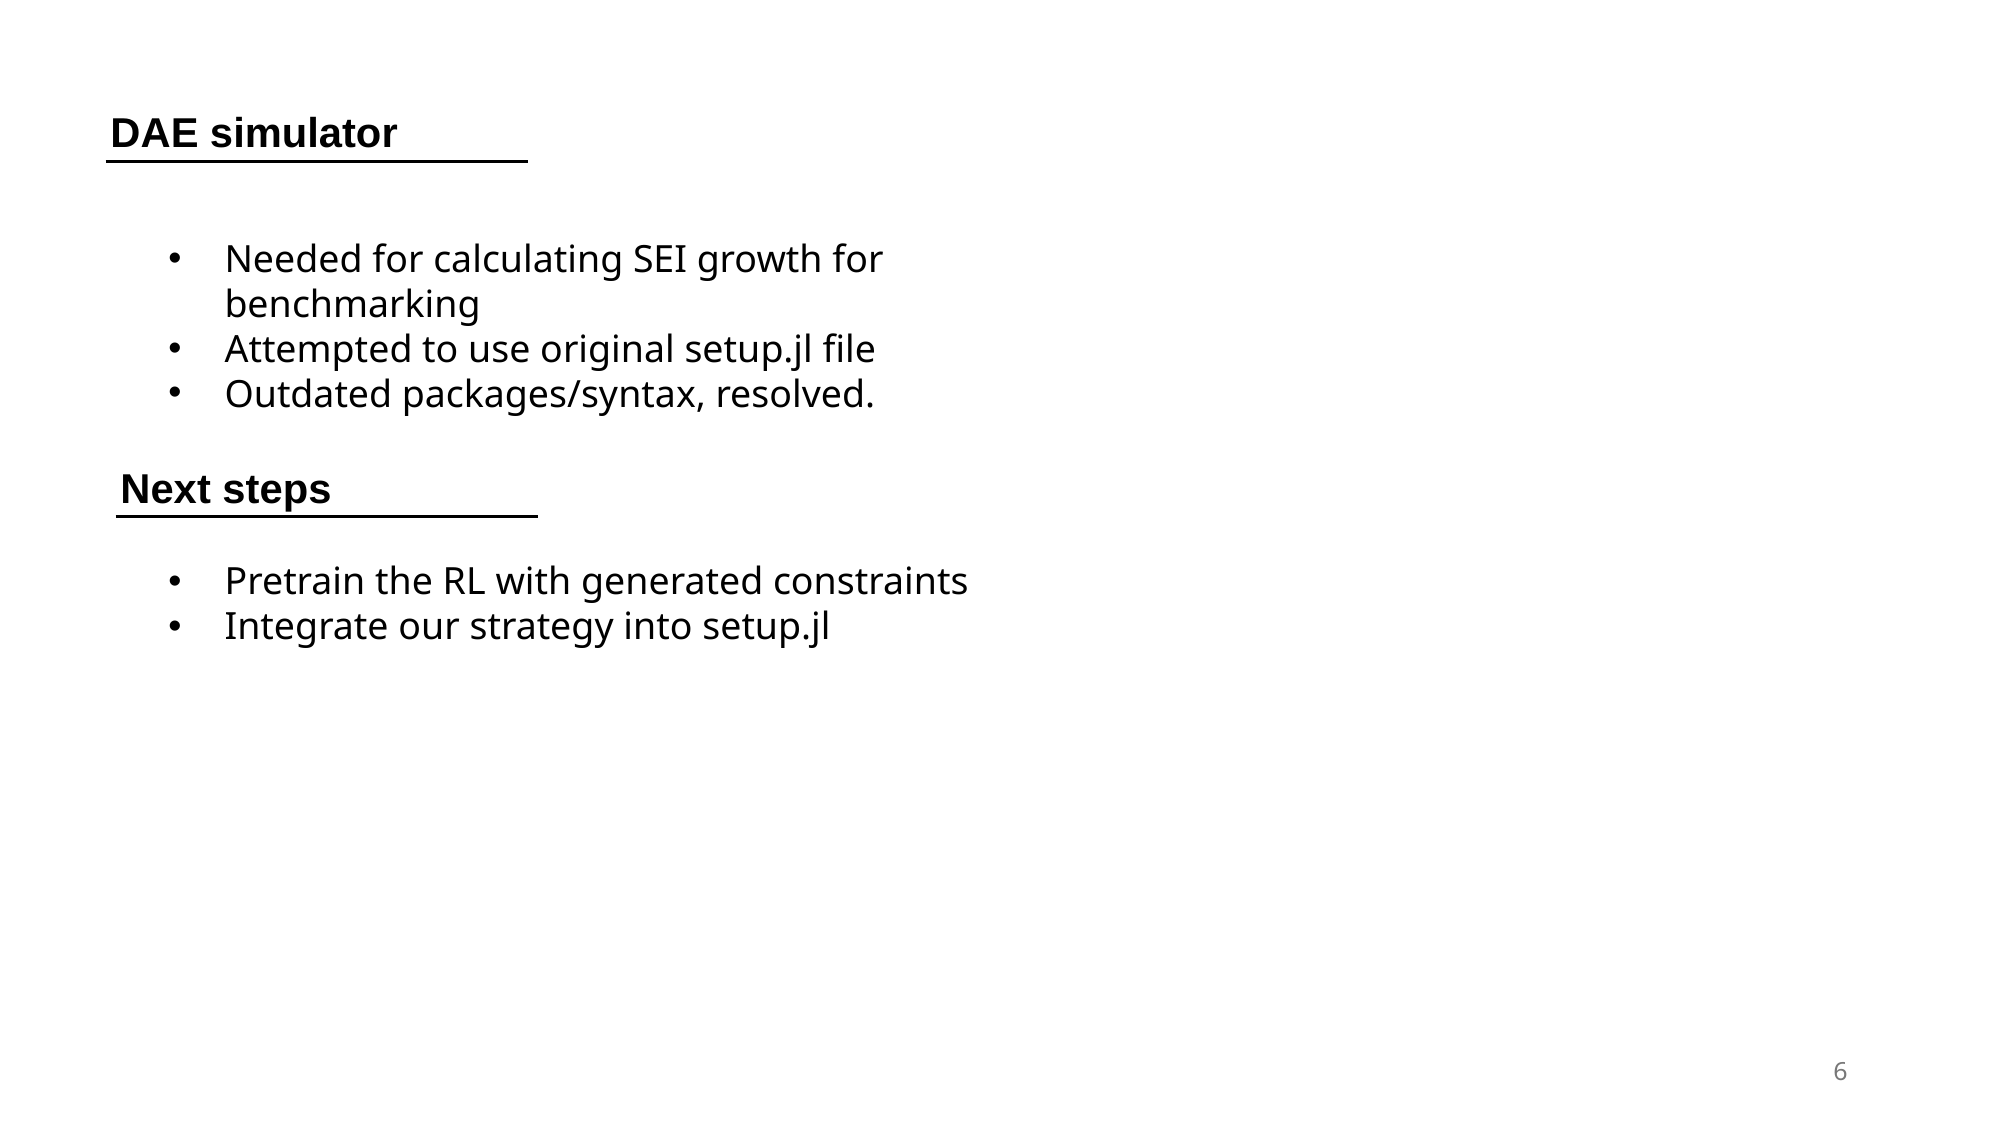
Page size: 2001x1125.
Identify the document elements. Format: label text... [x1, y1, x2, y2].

text_box DAE simulator [95, 98, 835, 164]
text_box Pretrain the RL with generated constraints Integrate our strategy into setup.jl [153, 550, 1154, 655]
slide_number 6 [1412, 1042, 1863, 1103]
text_box Next steps [105, 454, 845, 519]
text_box Needed for calculating SEI growth for benchmarking Attempted to use original setup.jl file Outdated packages/syntax, resolved. [153, 227, 1154, 512]
